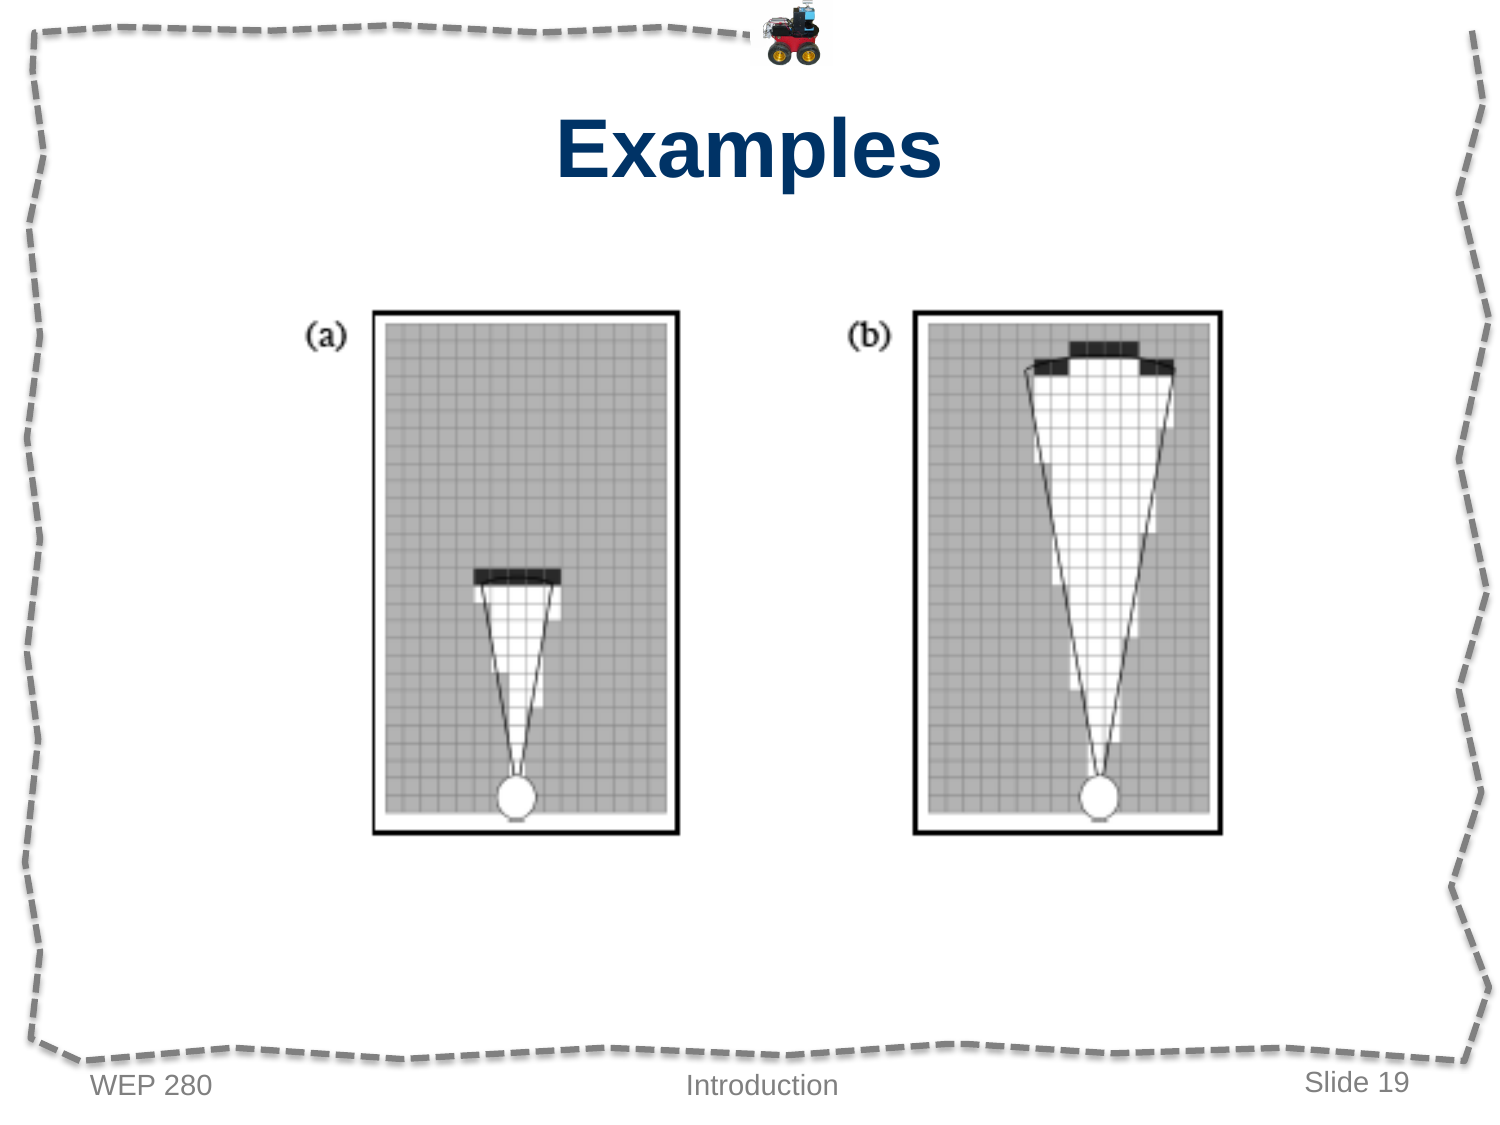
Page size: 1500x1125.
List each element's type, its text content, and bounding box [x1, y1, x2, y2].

picture [750, 0, 833, 50]
picture [262, 262, 1265, 888]
footer Introduction [512, 1058, 1013, 1103]
slide_number Slide 19 [1074, 1058, 1426, 1103]
slide_number WEP 280 [75, 1058, 425, 1103]
title Examples [75, 50, 1425, 238]
